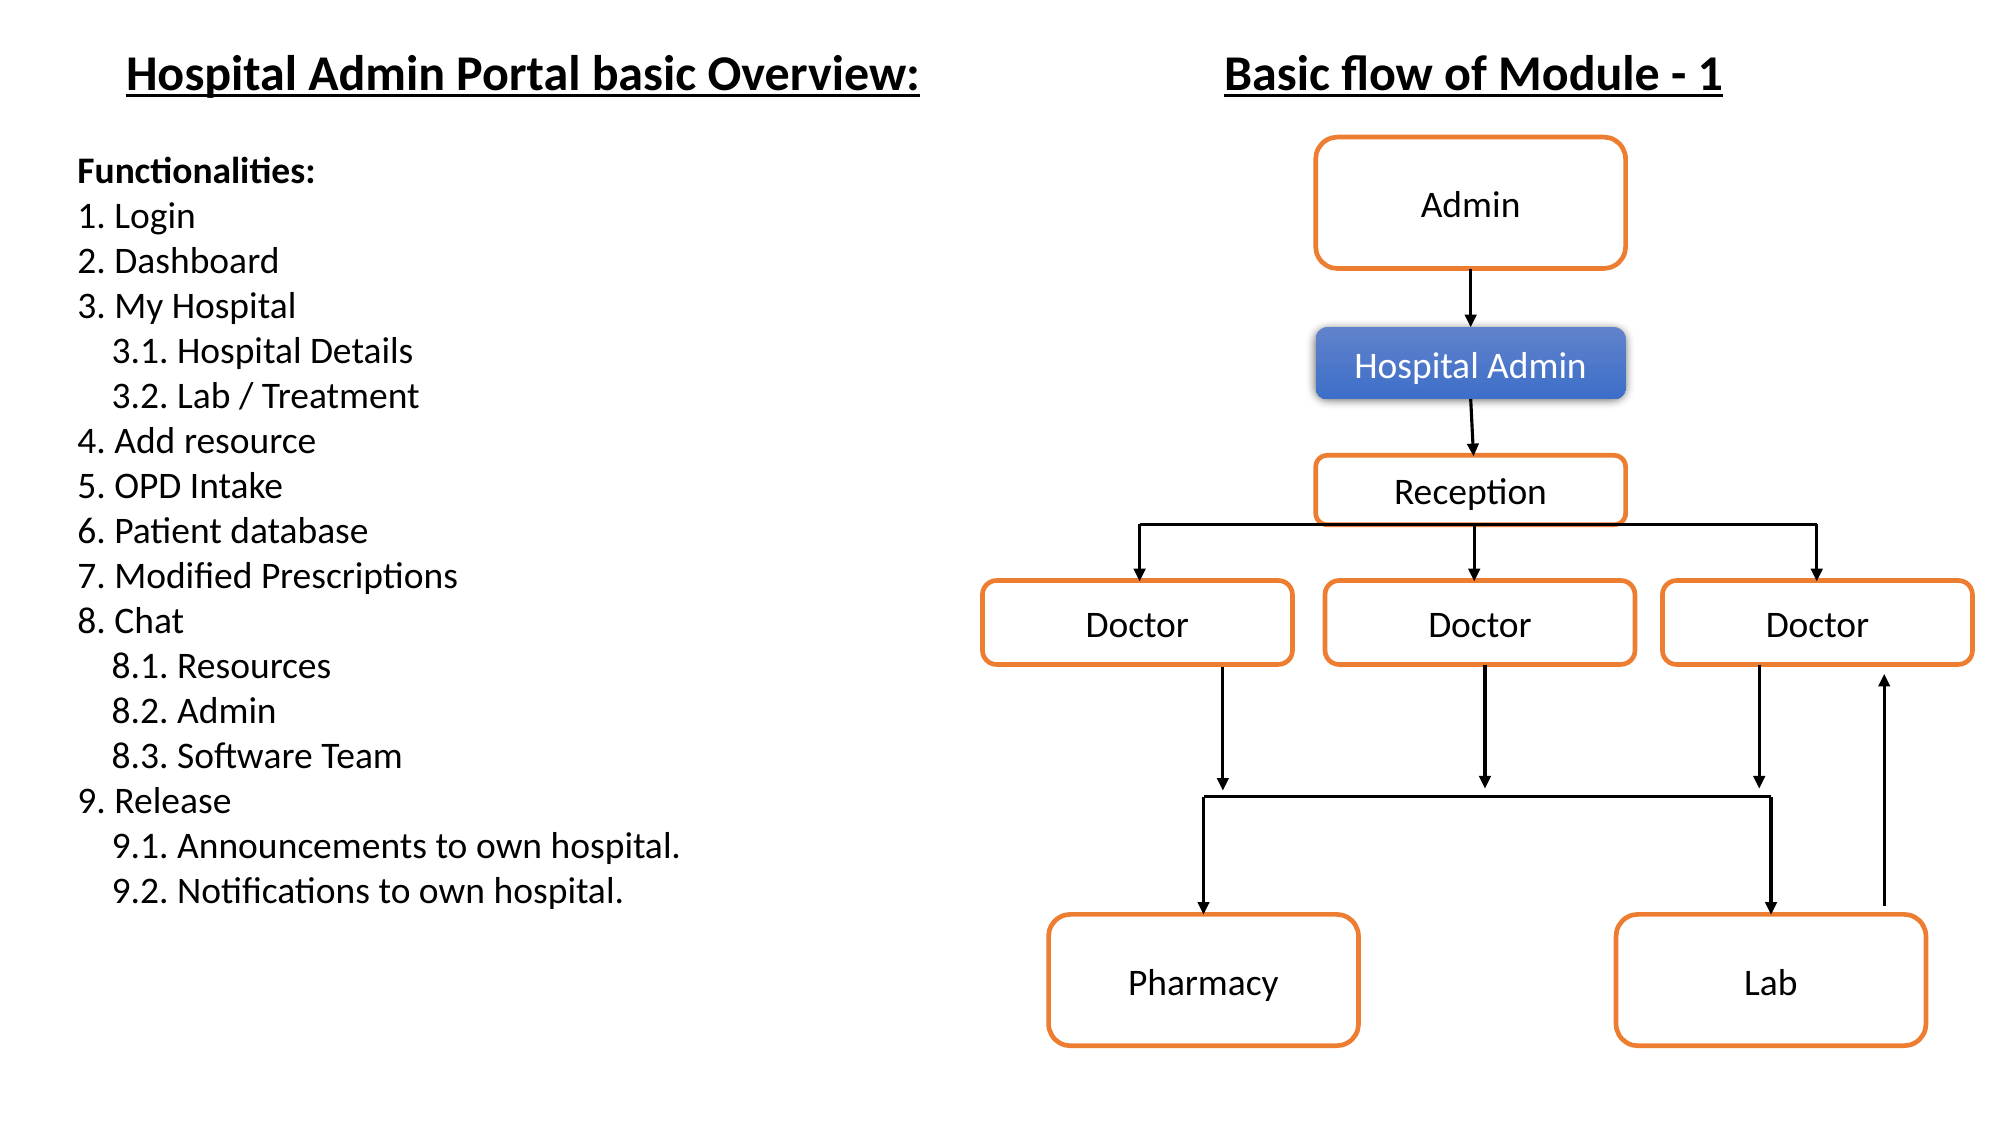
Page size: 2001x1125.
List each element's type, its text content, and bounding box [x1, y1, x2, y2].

text_box Doctor [1323, 579, 1637, 666]
text_box Admin [1314, 136, 1627, 270]
text_box Pharmacy [1047, 913, 1360, 1047]
text_box Reception [1314, 454, 1627, 523]
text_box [1470, 399, 1474, 457]
text_box Basic flow of Module - 1 [1126, 33, 1821, 108]
text_box Doctor [1661, 579, 1974, 666]
text_box Doctor [981, 579, 1294, 666]
text_box Lab [1615, 913, 1928, 1047]
text_box Hospital Admin [1315, 326, 1626, 400]
text_box Hospital Admin Portal basic Overview: Functionalities: 1. Login 2. Dashboard 3. My Hospital 3.1. Hospital Details 3.2. Lab / Treatment 4. Add resource 5. OPD Intake 6. Patient database 7. Modified Prescriptions 8. Chat 8.1. Resources 8.2. Admin 8.3. Software Team 9. Release 9.1. Announcements to own hospital. 9.2. Notifications to own hospital. [62, 33, 984, 963]
